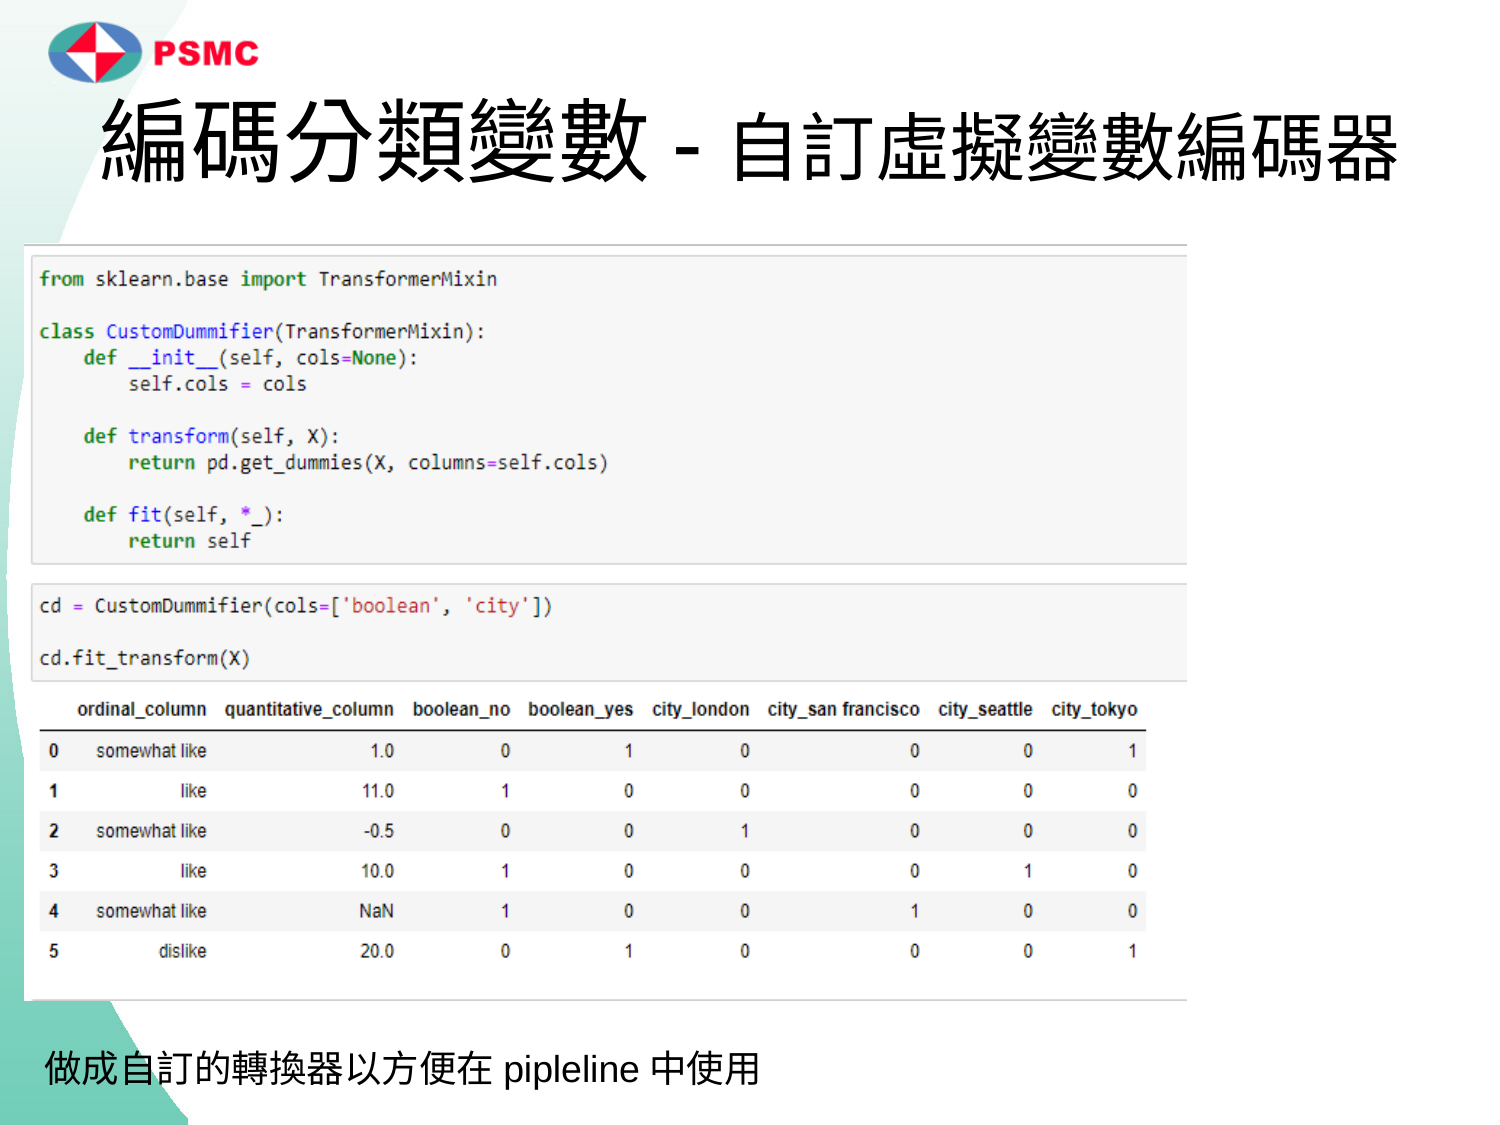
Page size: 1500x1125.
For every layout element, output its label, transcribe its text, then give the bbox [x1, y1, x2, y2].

picture [0, 0, 1500, 1125]
text_box 做成自訂的轉換器以方便在pipleline中使用 [29, 1030, 1105, 1106]
title 編碼分類變數-自訂虛擬變數編碼器 [75, 45, 1425, 233]
